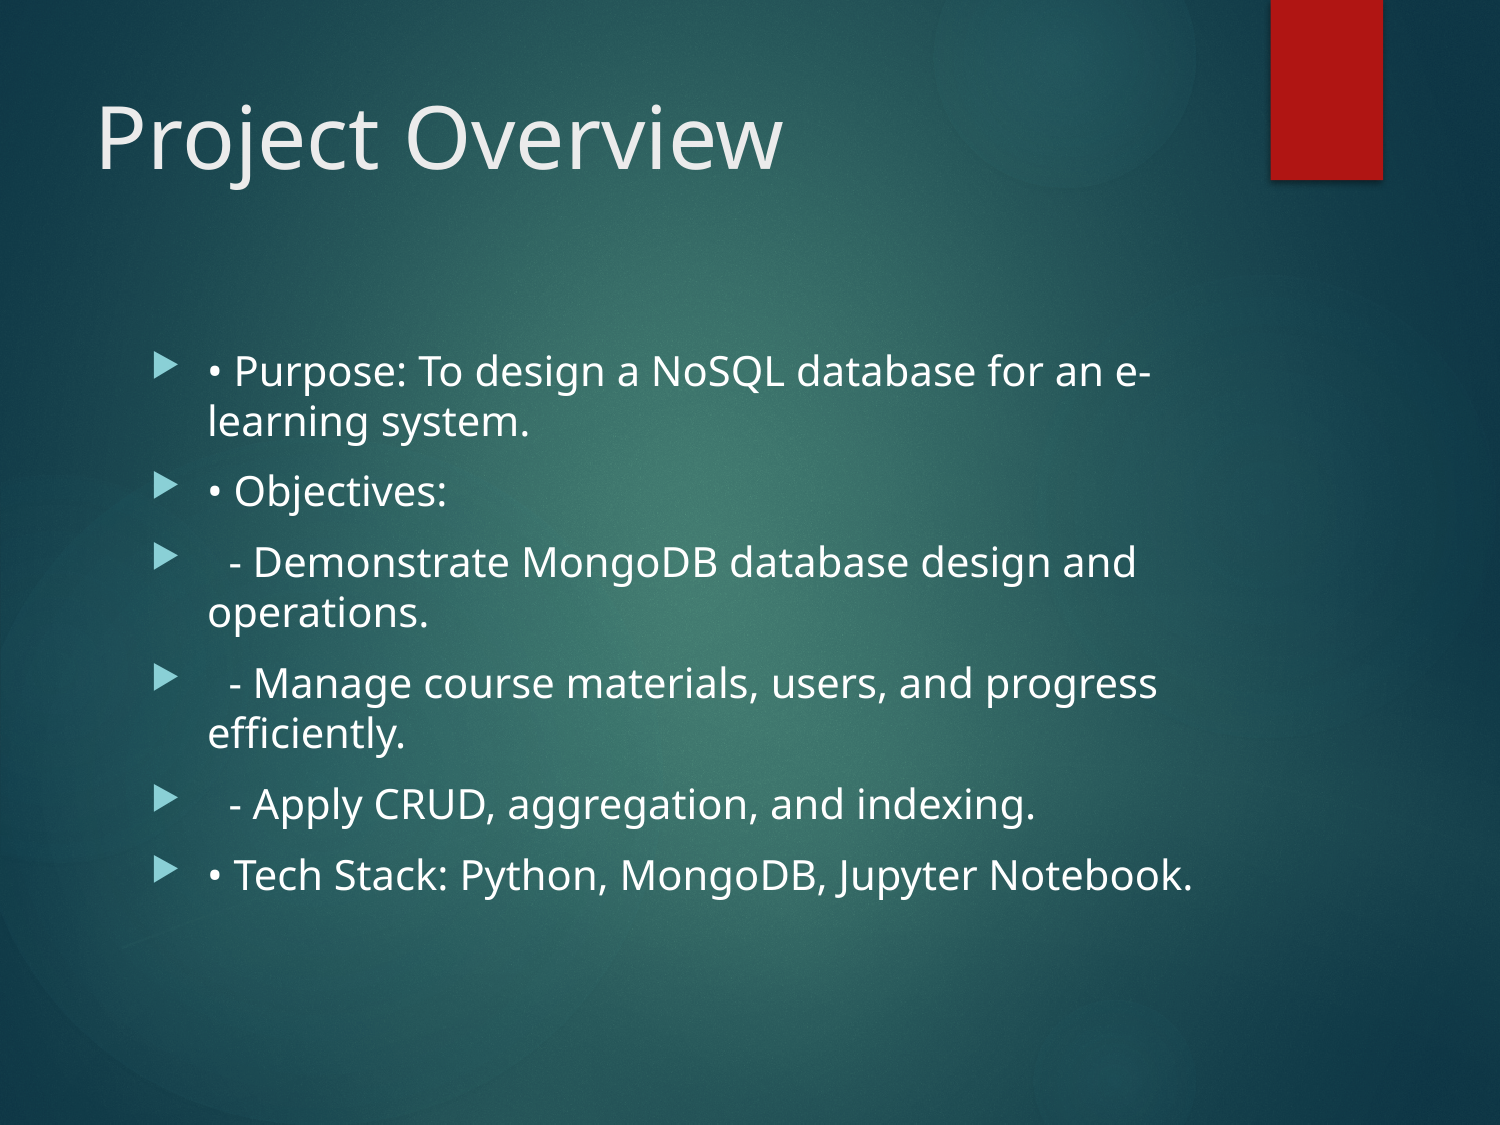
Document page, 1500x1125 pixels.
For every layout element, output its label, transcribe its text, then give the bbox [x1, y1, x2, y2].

title Project Overview [79, 74, 1237, 304]
list • Purpose: To design a NoSQL database for an e-learning system. • Objectives: - Demonstrate MongoDB database design and operations. - Manage course materials, users, and progress efficiently. - Apply CRUD, aggregation, and indexing. • Tech Stack: Python, MongoDB, Jupyter Notebook. [135, 336, 1237, 1025]
